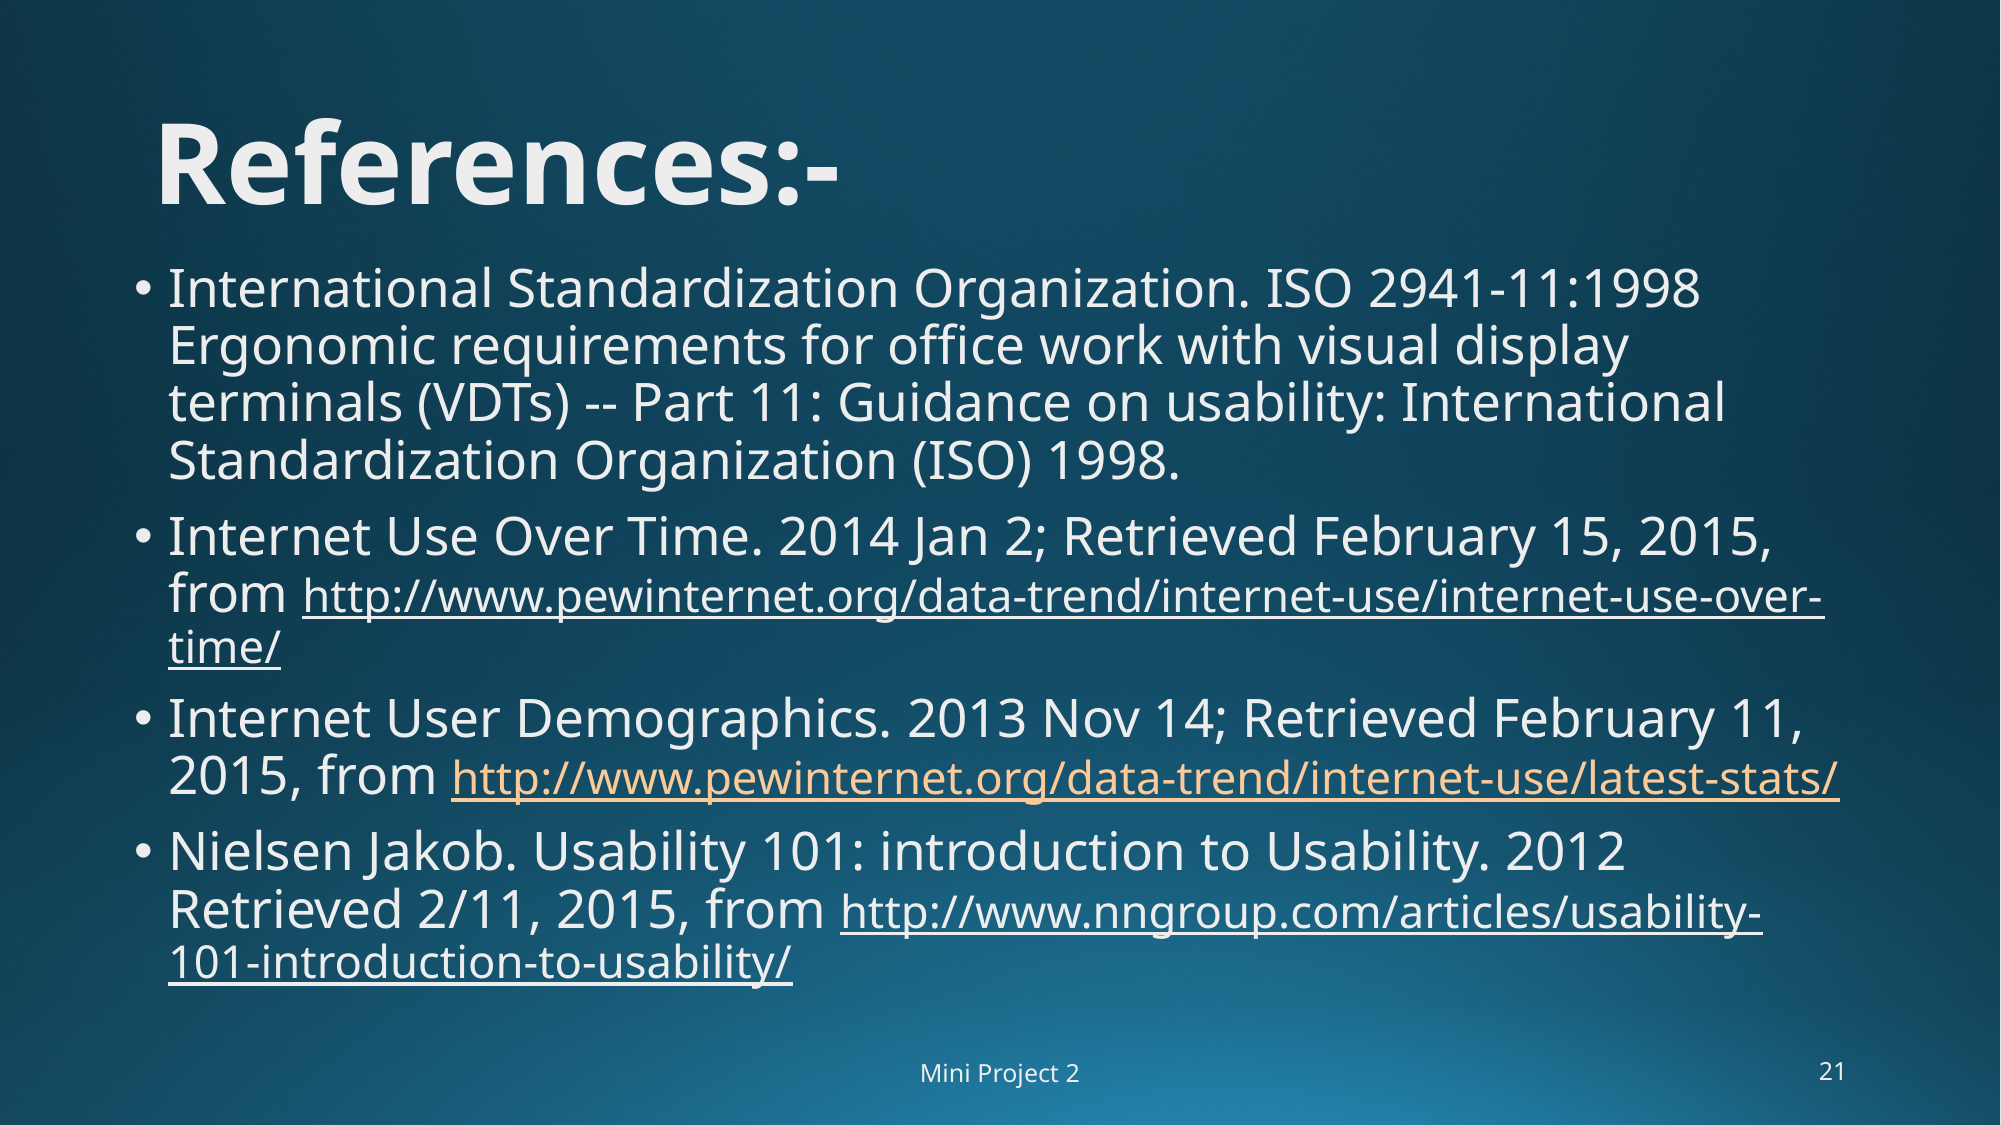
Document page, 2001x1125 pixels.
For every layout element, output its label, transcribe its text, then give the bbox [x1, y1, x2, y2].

picture [0, 0, 2001, 1125]
slide_number ‹#› [1412, 1042, 1863, 1103]
title References:- [137, 59, 1863, 254]
list International Standardization Organization. ISO 2941-11:1998 Ergonomic requirements for office work with visual display terminals (VDTs) -- Part 11: Guidance on usability: International Standardization Organization (ISO) 1998. Internet Use Over Time. 2014 Jan 2; Retrieved February 15, 2015, from http://www.pewinternet.org/data-trend/internet-use/internet-use-over-time/ Internet User Demographics. 2013 Nov 14; Retrieved February 11, 2015, from http://www.pewinternet.org/data-trend/internet-use/latest-stats/ Nielsen Jakob. Usability 101: introduction to Usability. 2012 Retrieved 2/11, 2015, from http://www.nngroup.com/articles/usability-101-introduction-to-usability/ [119, 254, 1863, 1014]
footer Mini Project 2 [662, 1042, 1338, 1103]
